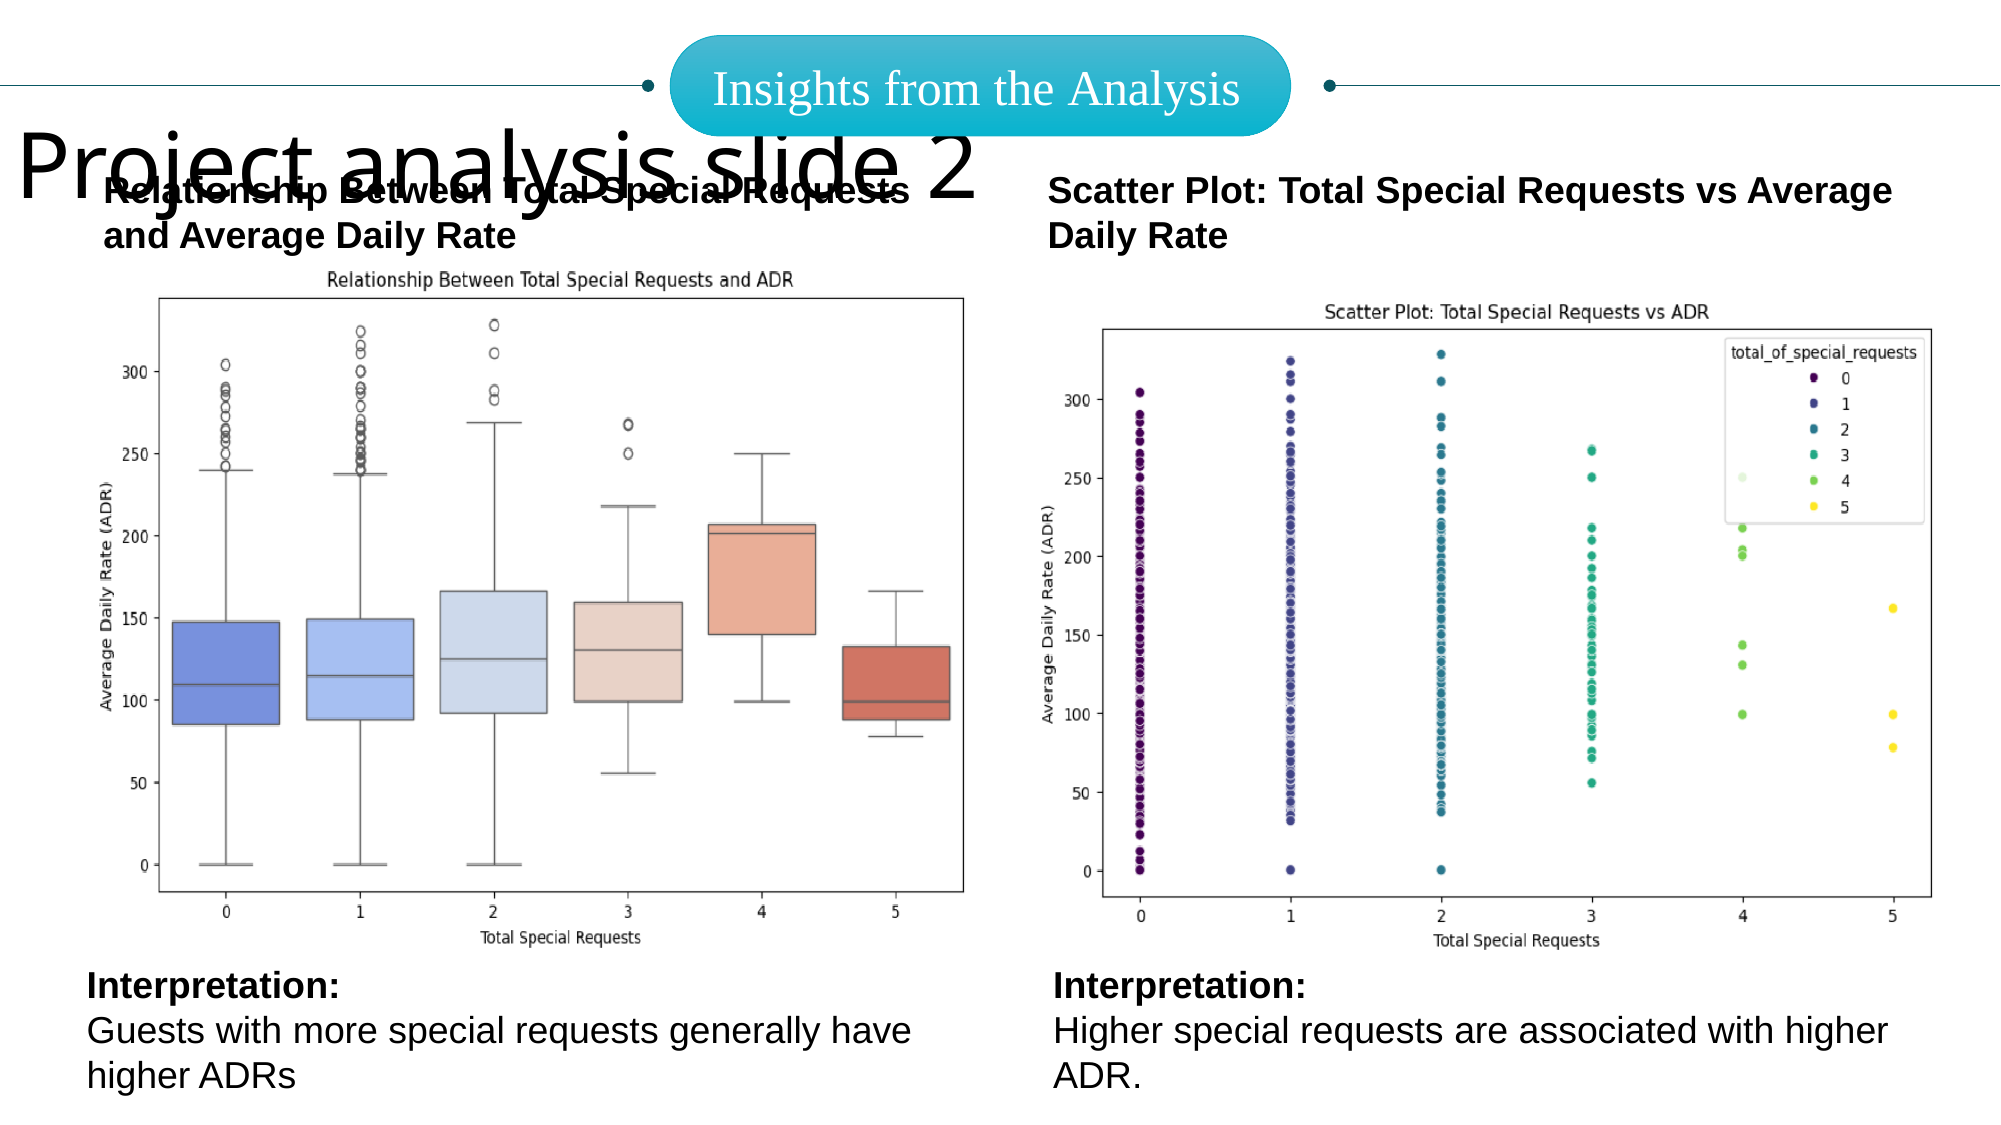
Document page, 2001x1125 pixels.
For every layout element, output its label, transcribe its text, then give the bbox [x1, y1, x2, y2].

text_box Scatter Plot: Total Special Requests vs Average Daily Rate [1032, 158, 1963, 264]
picture [88, 264, 979, 954]
text_box Interpretation: Guests with more special requests generally have higher ADRs [71, 953, 962, 1104]
text_box Relationship Between Total Special Requests and Average Daily Rate [88, 158, 1000, 264]
text_box Interpretation: Higher special requests are associated with higher ADR. [1038, 953, 1969, 1104]
text_box Insights from the Analysis [669, 35, 1292, 137]
title Project analysis slide 2 [0, 59, 1725, 278]
picture [1032, 286, 1963, 954]
